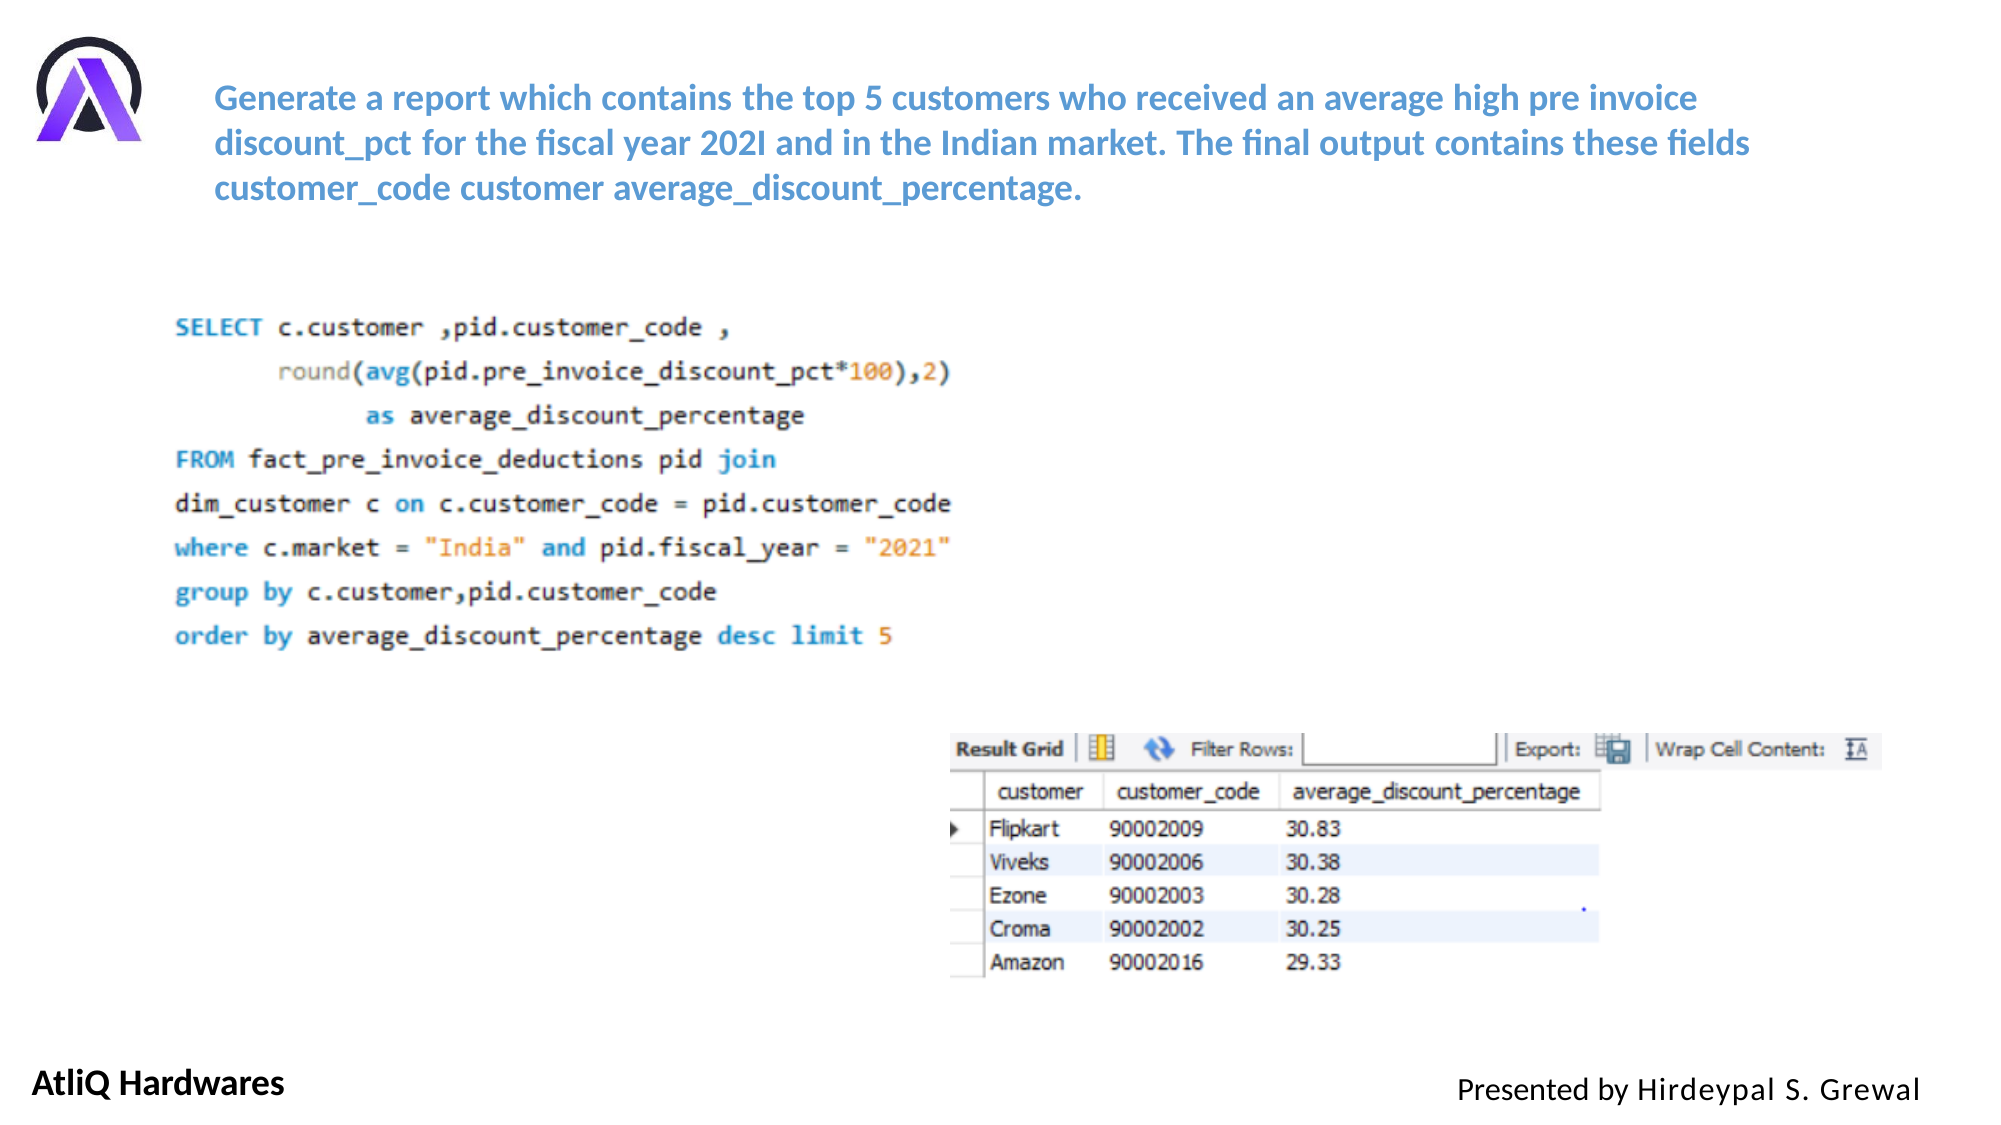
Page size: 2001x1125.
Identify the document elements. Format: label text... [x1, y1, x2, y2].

slide_number Presented by Hirdeypal S. Grewal [1455, 1073, 1970, 1125]
text_box Generate a report which contains the top 5 customers who received an average high pre invoice discount_pct for the fiscal year 202I and in the Indian market. The final output contains these fields customer_code customer average_discount_percentage. [212, 70, 1753, 208]
picture [35, 35, 146, 145]
picture [163, 312, 1060, 688]
footer AtliQ Hardwares [29, 1065, 291, 1125]
picture [949, 733, 1882, 1020]
